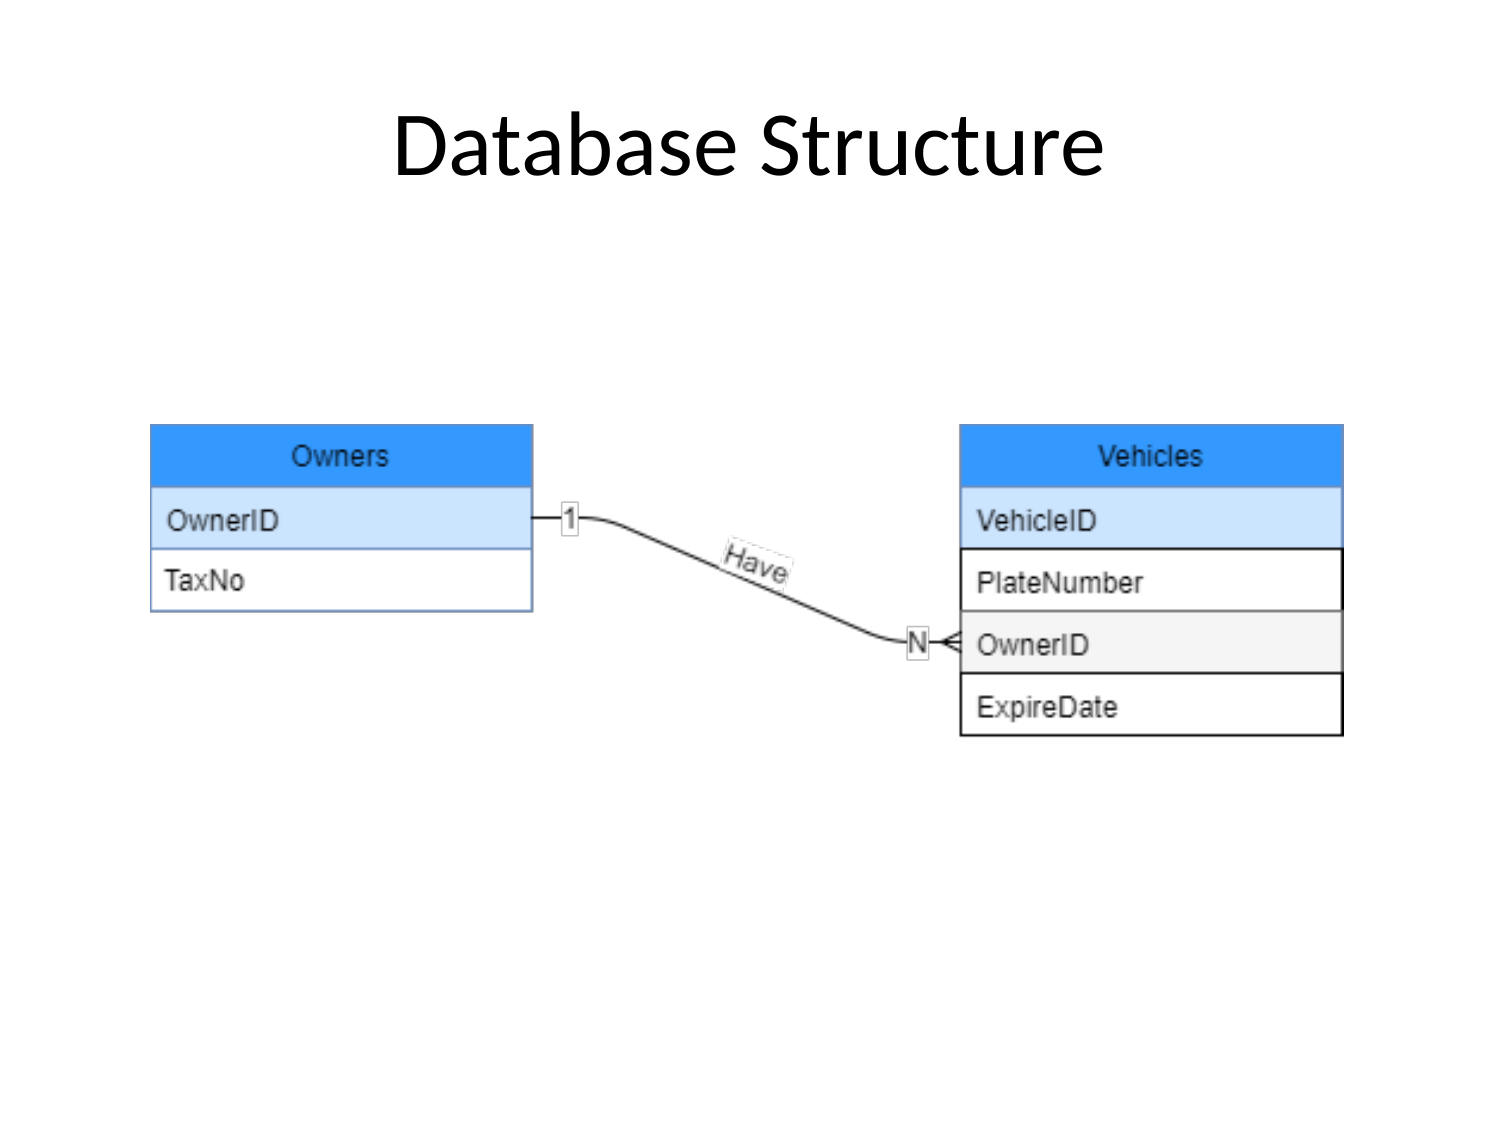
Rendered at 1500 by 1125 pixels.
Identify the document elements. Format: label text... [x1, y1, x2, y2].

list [149, 424, 1344, 743]
title Database Structure [75, 45, 1425, 233]
